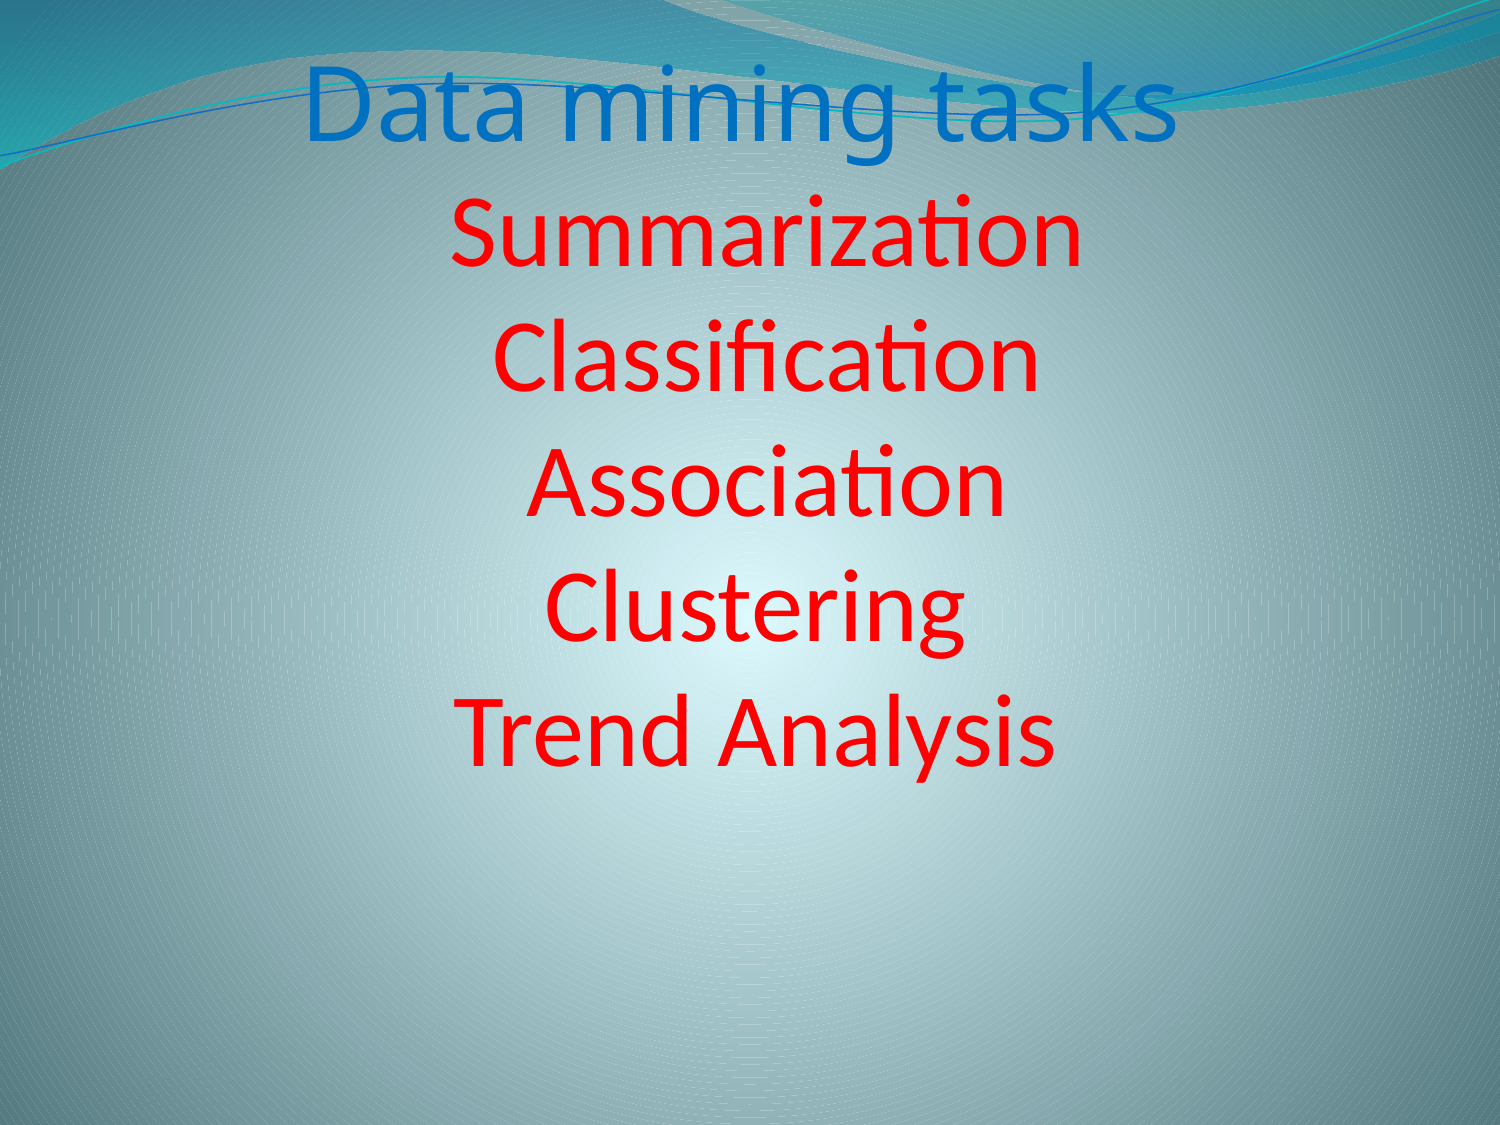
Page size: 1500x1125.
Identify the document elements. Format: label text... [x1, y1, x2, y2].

title Data mining tasks Summarization Classification Association Clustering Trend Analysis [120, 12, 1415, 913]
